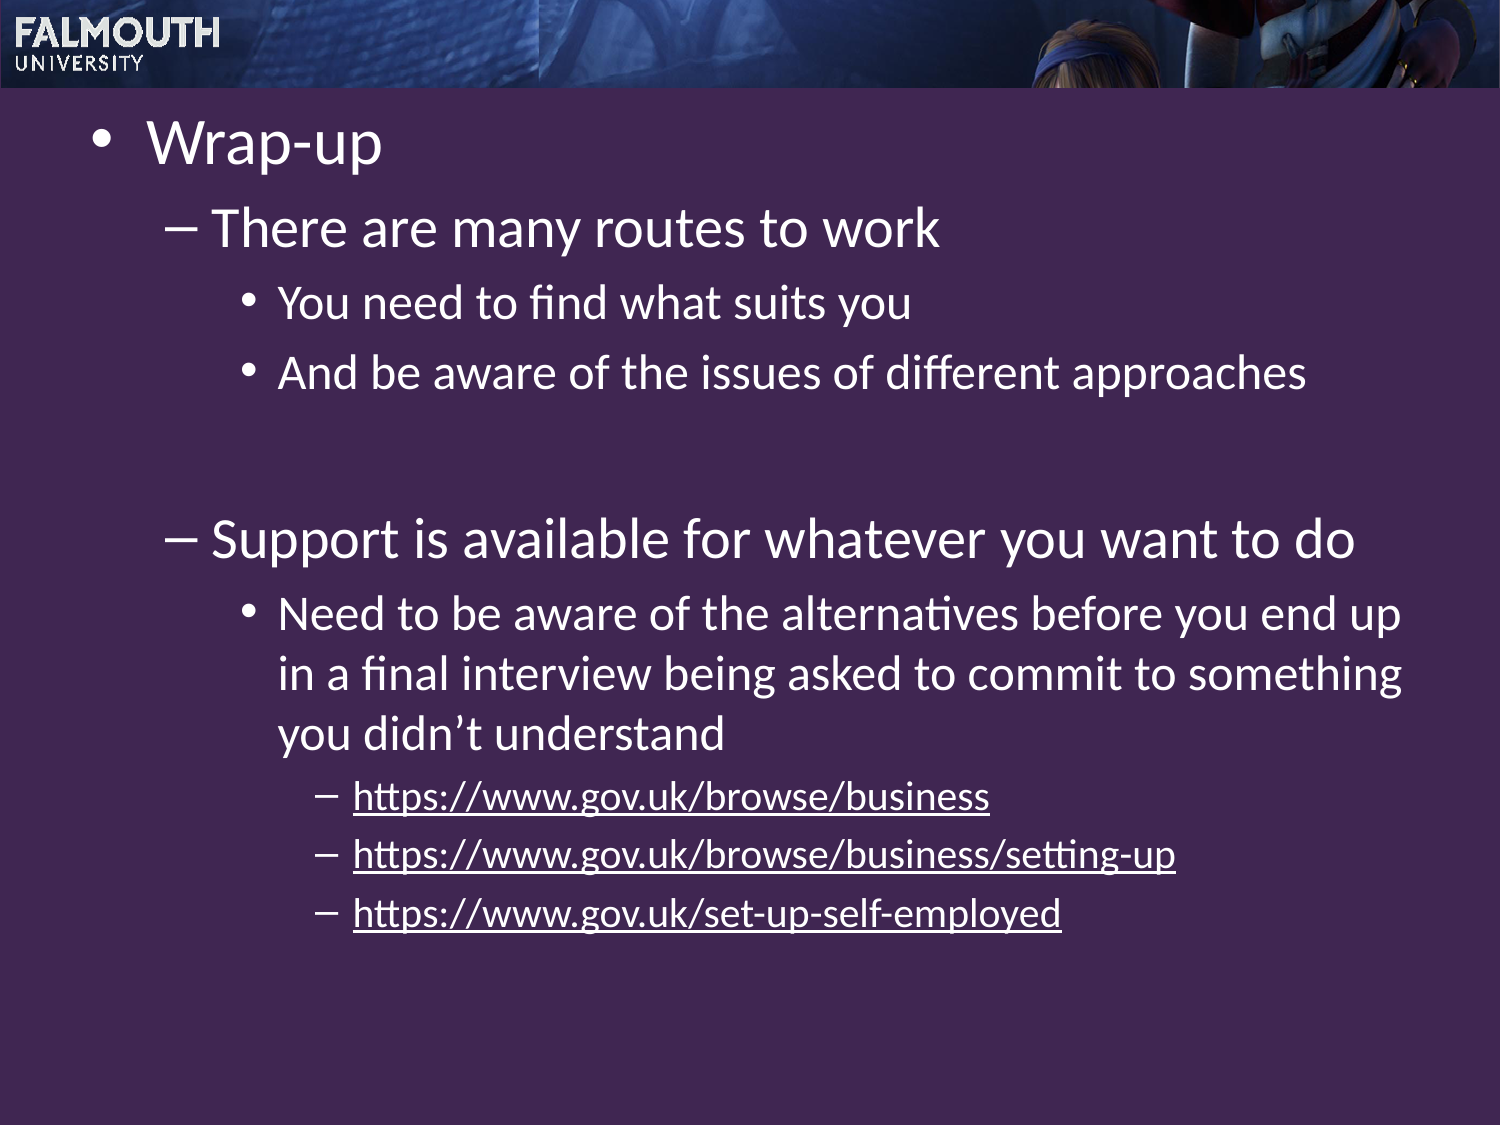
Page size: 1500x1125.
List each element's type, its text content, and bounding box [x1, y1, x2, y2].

picture [0, 0, 1500, 90]
list Wrap-up There are many routes to work You need to find what suits you And be aware of the issues of different approaches Support is available for whatever you want to do Need to be aware of the alternatives before you end up in a final interview being asked to commit to something you didn’t understand https://www.gov.uk/browse/business https://www.gov.uk/browse/business/setting-up https://www.gov.uk/set-up-self-employed [75, 90, 1425, 1071]
